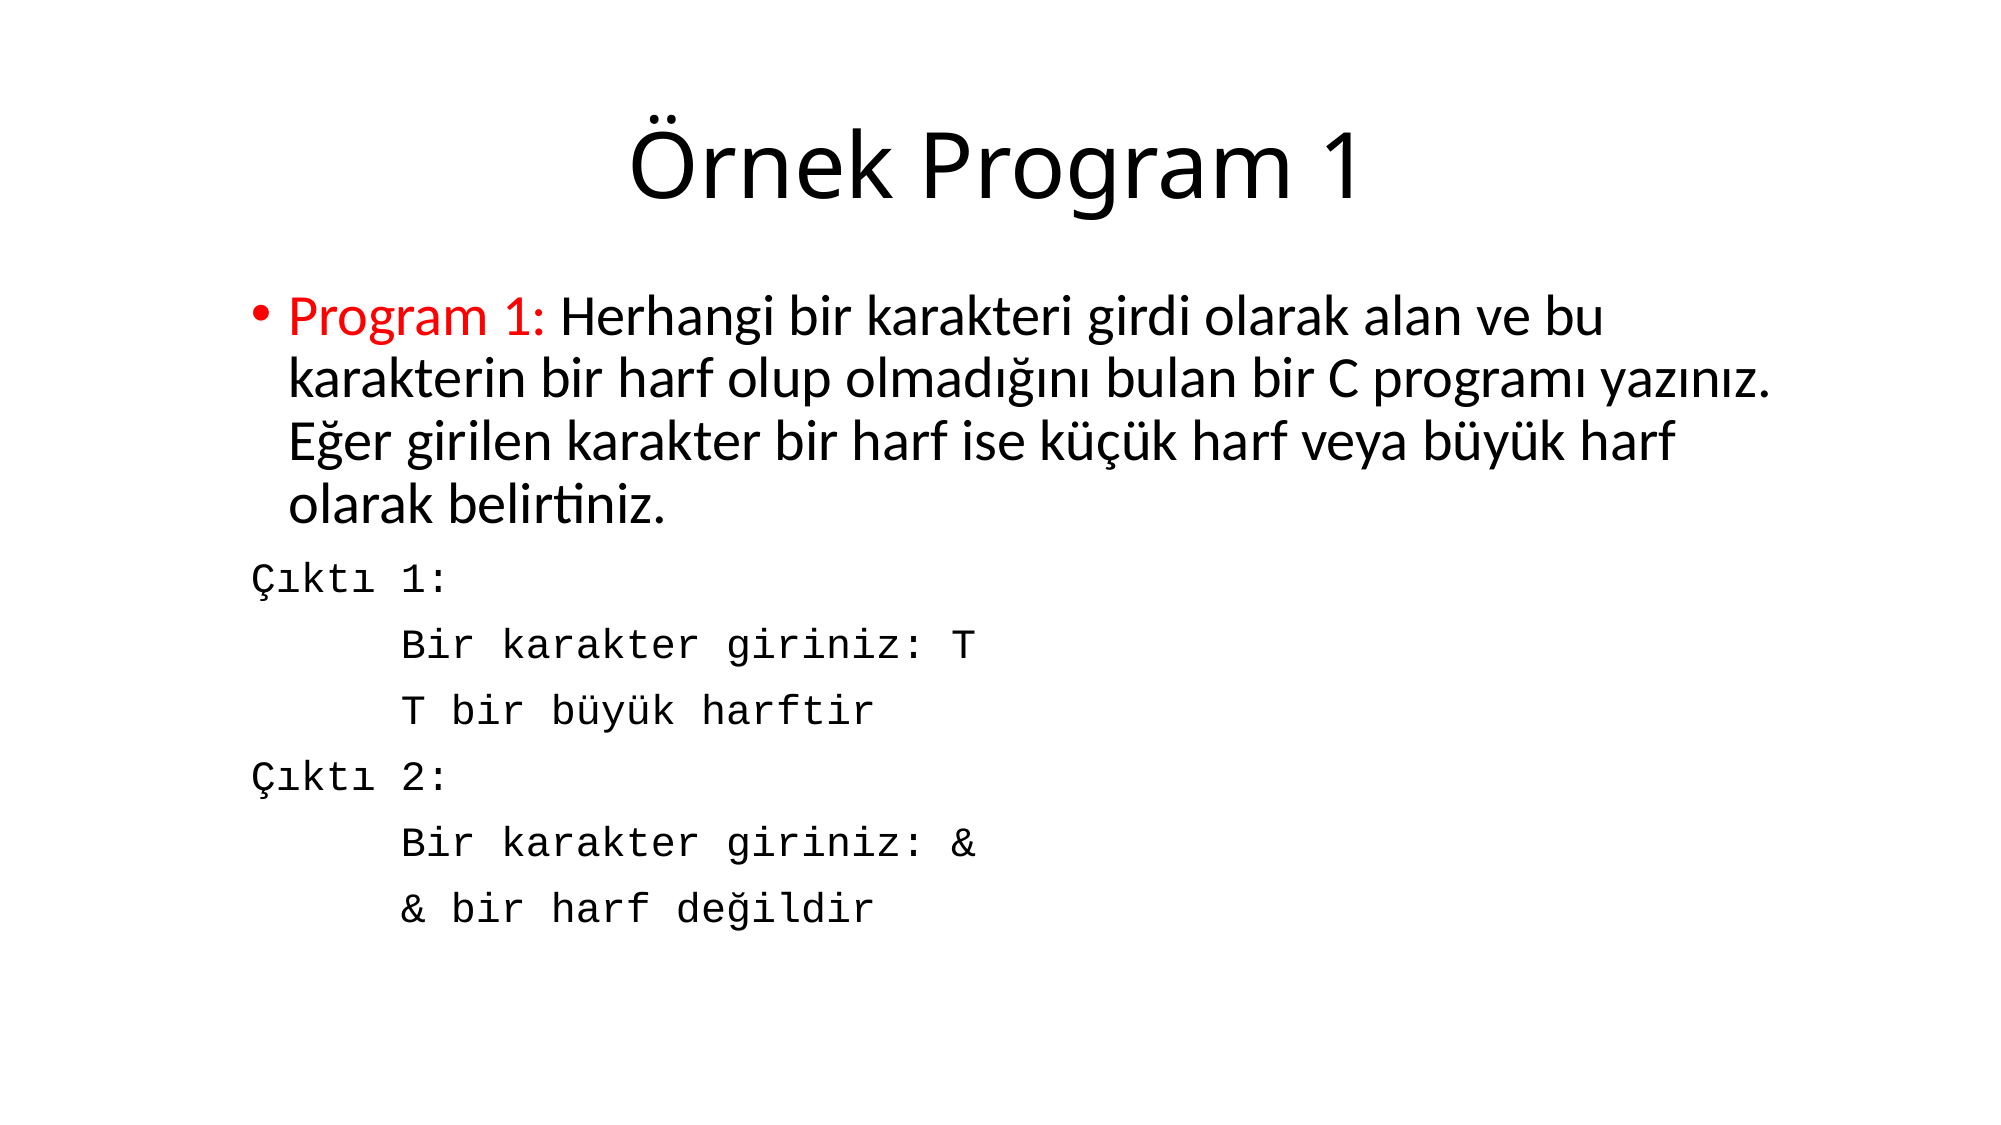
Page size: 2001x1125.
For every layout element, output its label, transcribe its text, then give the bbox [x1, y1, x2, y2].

text_box Program 1: Herhangi bir karakteri girdi olarak alan ve bu karakterin bir harf olup olmadığını bulan bir C programı yazınız. Eğer girilen karakter bir harf ise küçük harf veya büyük harf olarak belirtiniz. Çıktı 1: Bir karakter giriniz: T T bir büyük harftir Çıktı 2: Bir karakter giriniz: & & bir harf değildir [235, 277, 1799, 974]
title Örnek Program 1 [137, 59, 1863, 278]
